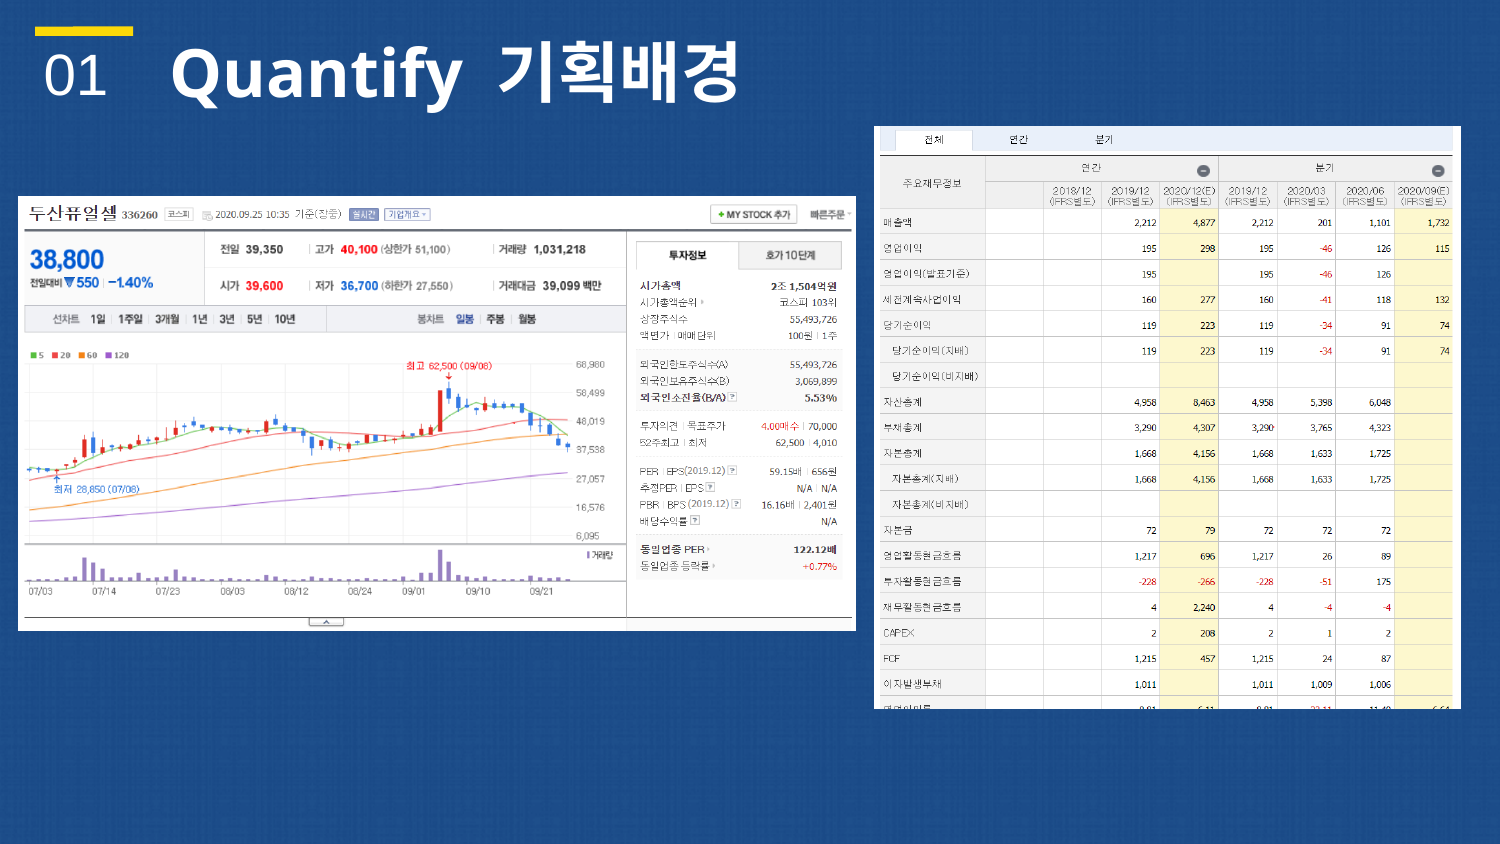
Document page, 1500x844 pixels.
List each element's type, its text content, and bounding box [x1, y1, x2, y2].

text_box Quantify 기획배경 [154, 28, 1407, 114]
text_box 01 [28, 28, 156, 115]
picture [0, 0, 1500, 844]
